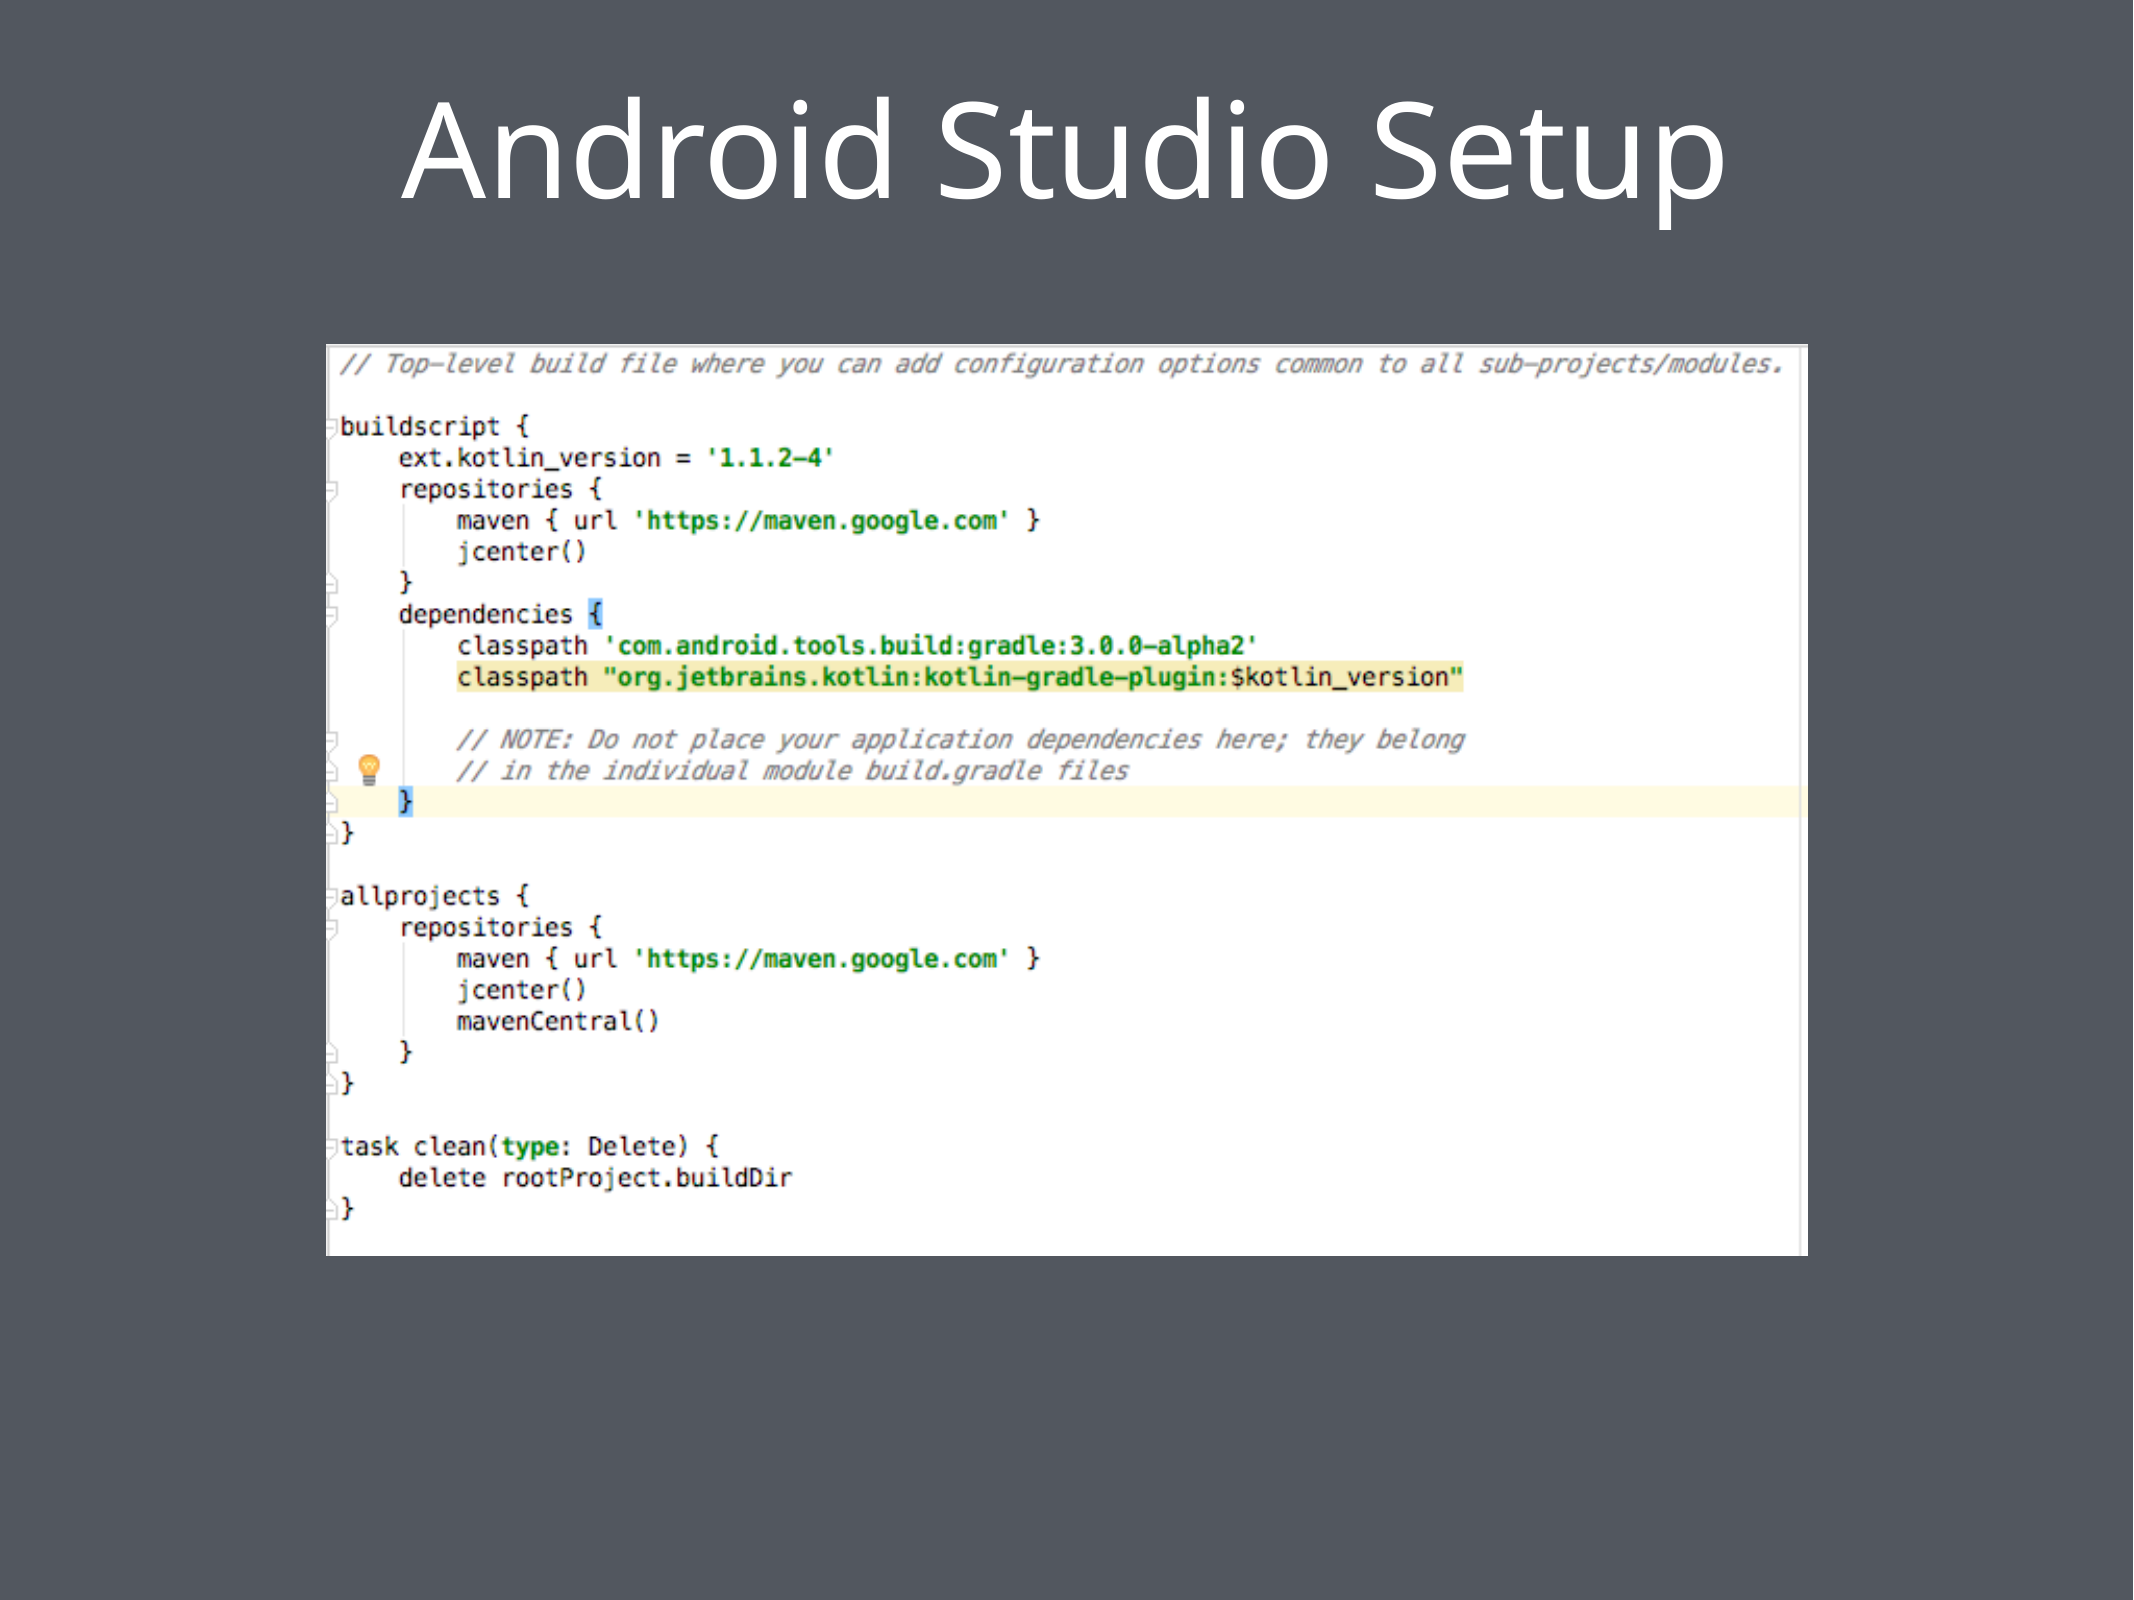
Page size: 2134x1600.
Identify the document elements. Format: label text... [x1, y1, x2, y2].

text_box Android Studio Setup [393, 56, 1740, 233]
picture [325, 344, 1808, 1256]
